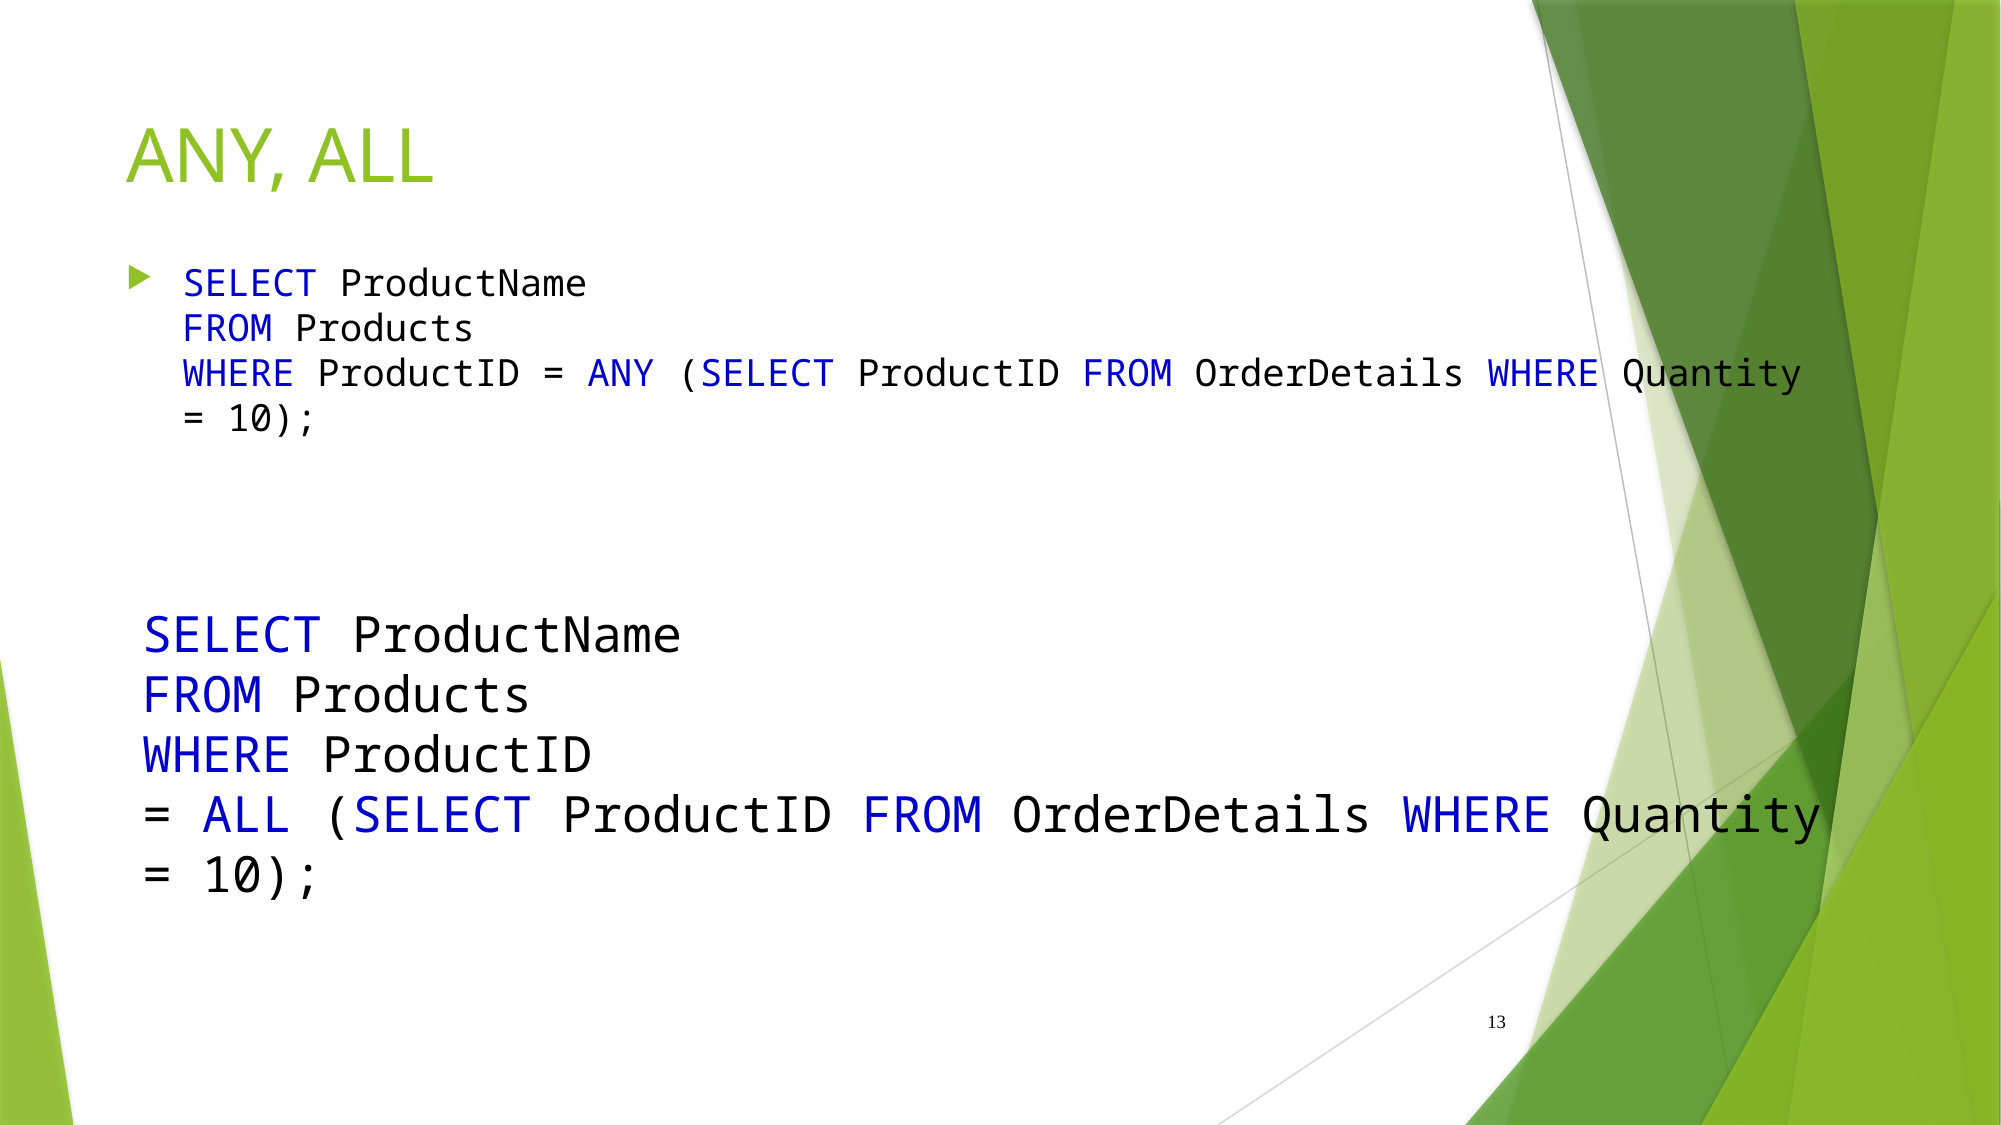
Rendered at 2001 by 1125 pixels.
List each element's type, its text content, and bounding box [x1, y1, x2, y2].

slide_number 13 [1409, 991, 1522, 1051]
text_box SELECT ProductName FROM Products WHERE ProductID = ALL (SELECT ProductID FROM OrderDetails WHERE Quantity = 10); [127, 595, 2000, 911]
title ANY, ALL [111, 99, 1522, 251]
list SELECT ProductName FROM Products WHERE ProductID = ANY (SELECT ProductID FROM OrderDetails WHERE Quantity = 10); [111, 251, 1829, 632]
